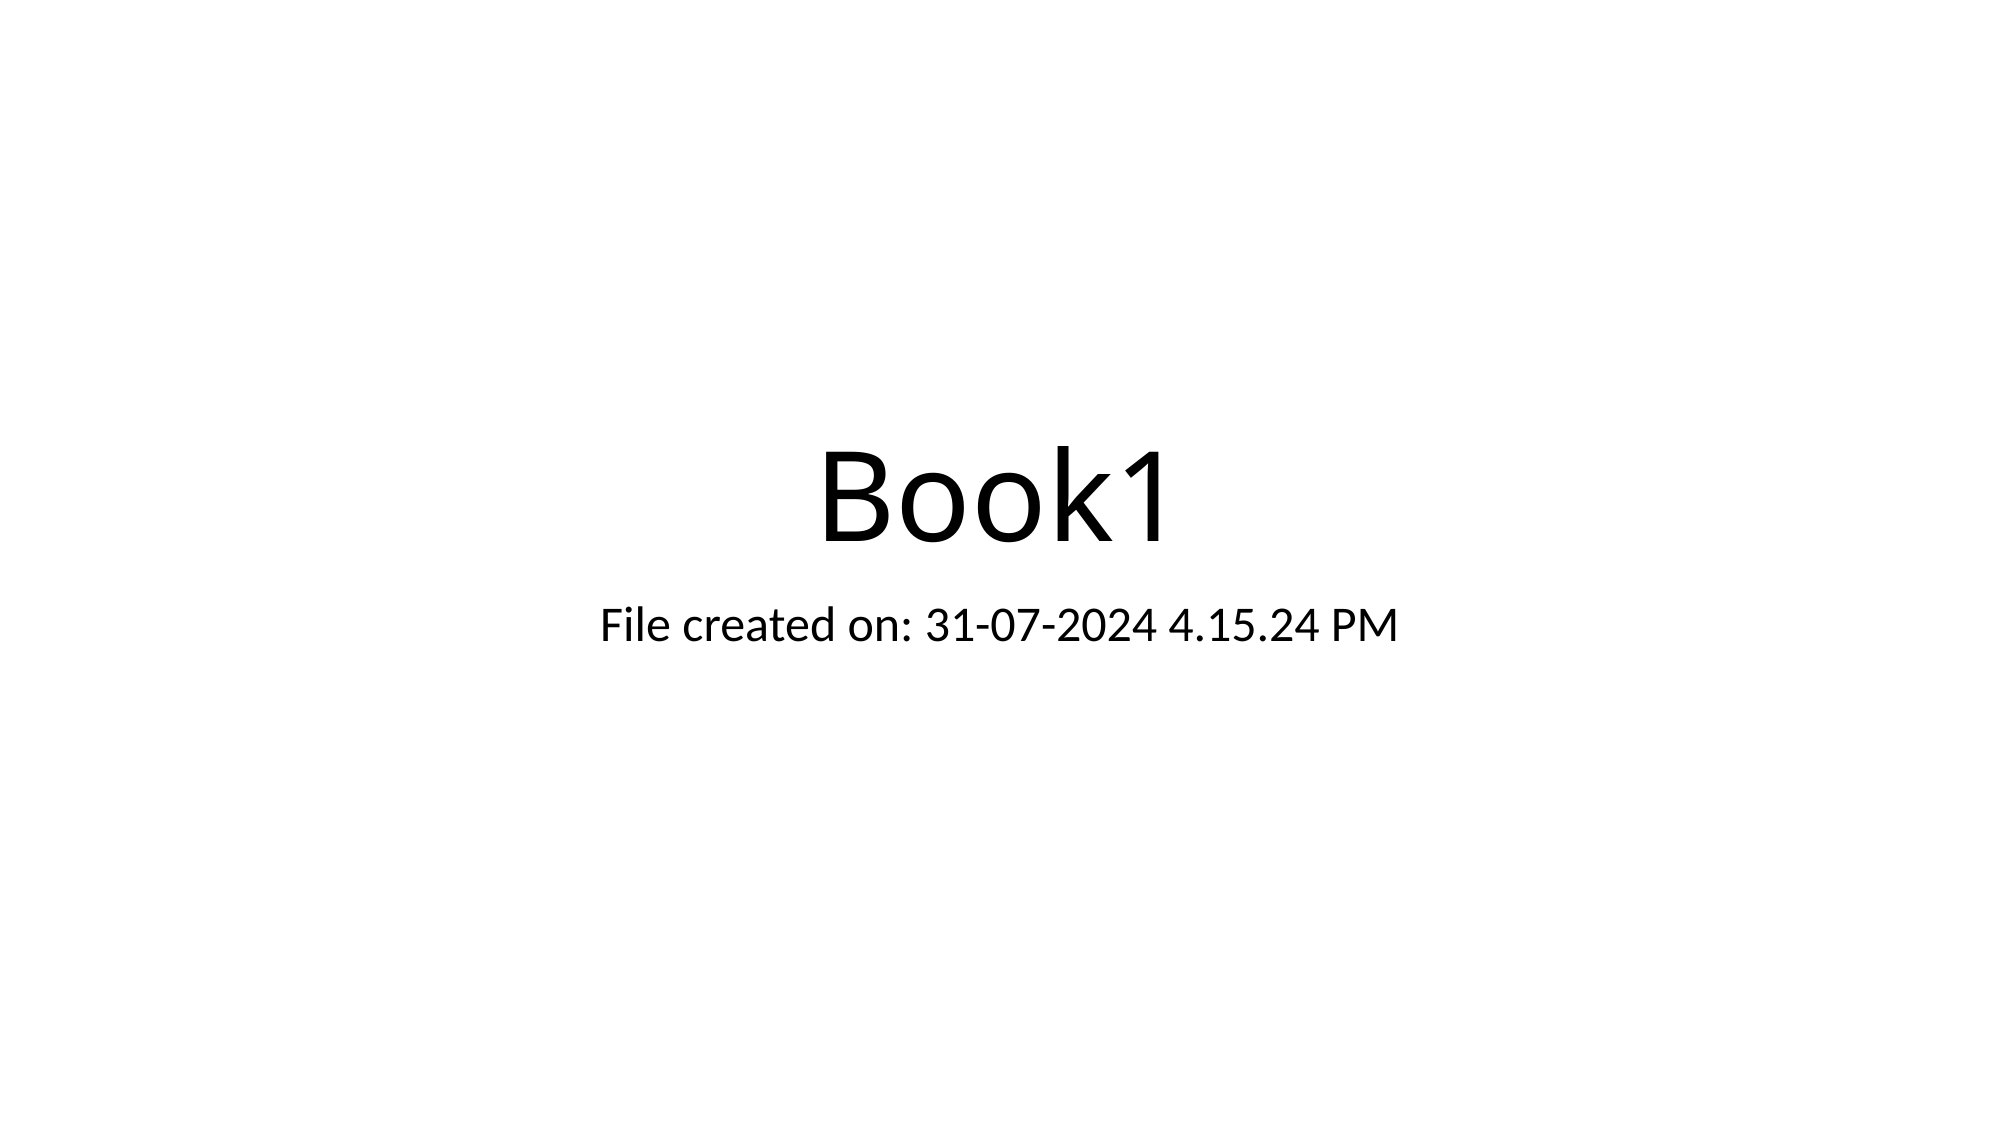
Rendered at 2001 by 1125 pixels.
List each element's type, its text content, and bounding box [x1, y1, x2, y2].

subtitle File created on: 31-07-2024 4.15.24 PM [249, 590, 1750, 863]
title Book1 [249, 184, 1750, 576]
